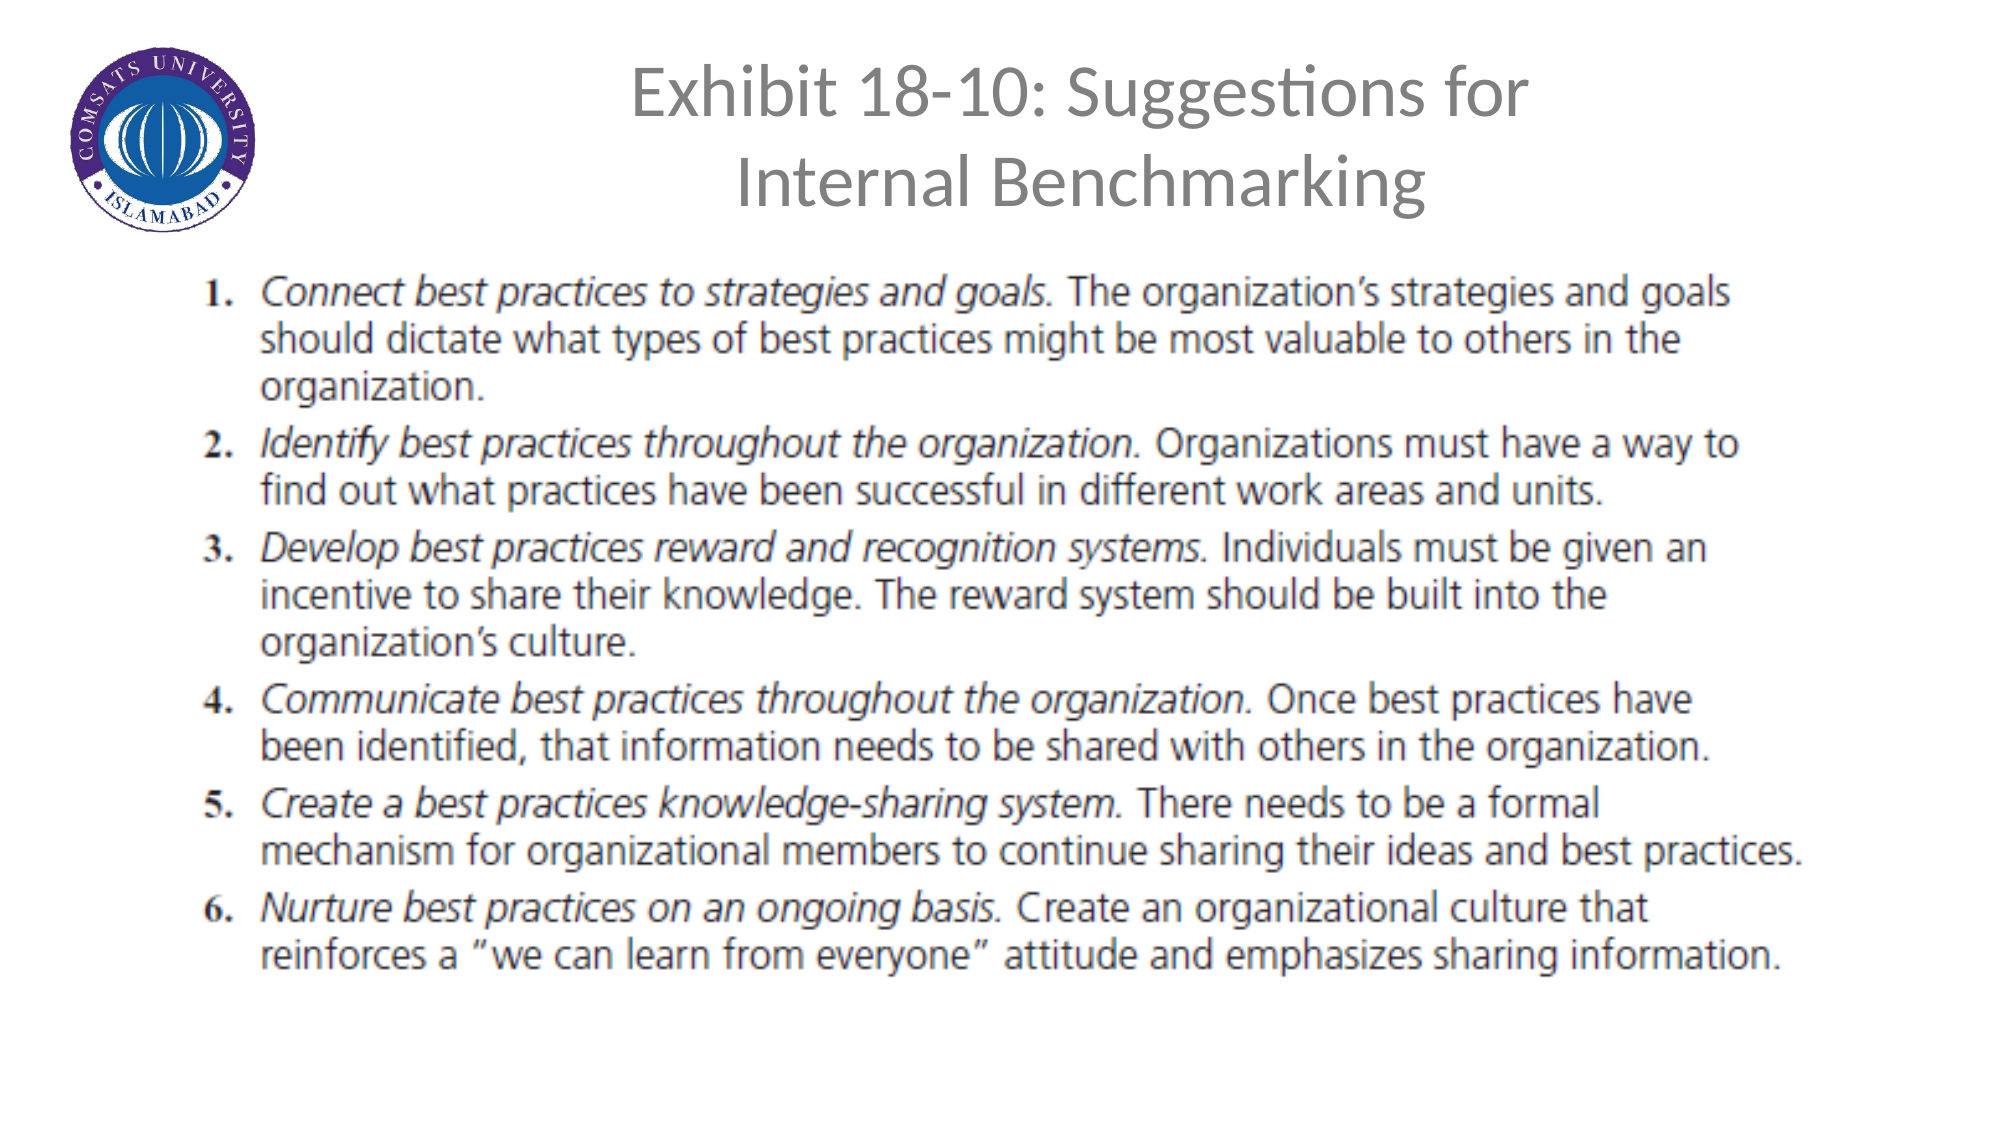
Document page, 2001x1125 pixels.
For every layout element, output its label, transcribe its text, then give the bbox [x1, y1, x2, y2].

picture [174, 262, 1813, 1017]
picture [62, 37, 263, 238]
title Exhibit 18-10: Suggestions for Internal Benchmarking [262, 37, 1900, 225]
